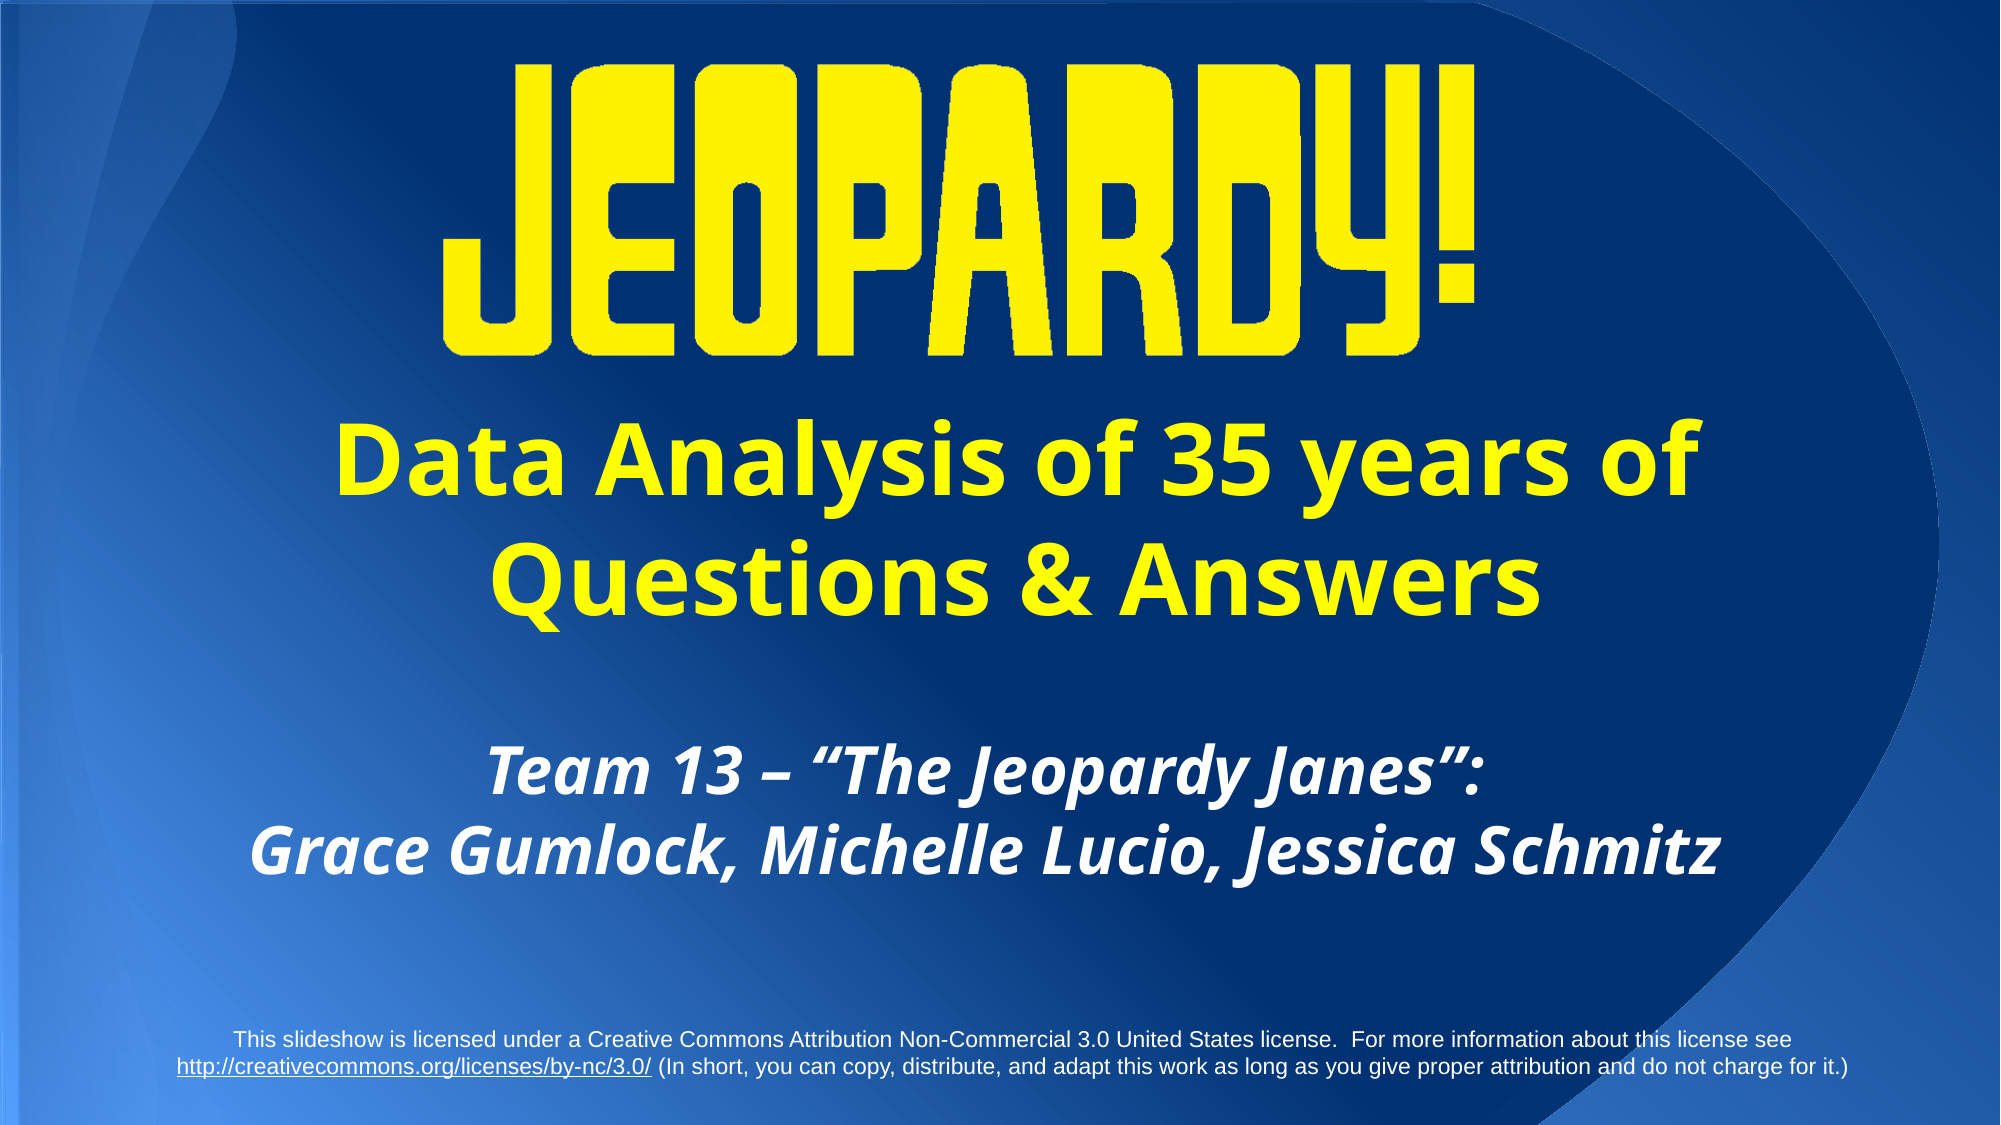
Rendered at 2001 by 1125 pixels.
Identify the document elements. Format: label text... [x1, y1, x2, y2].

title Data Analysis of 35 years of Questions & Answers [213, 409, 1819, 651]
subtitle Team 13 – “The Jeopardy Janes”: Grace Gumlock, Michelle Lucio, Jessica Schmitz [213, 712, 1753, 912]
text_box This slideshow is licensed under a Creative Commons Attribution Non-Commercial 3.0 United States license. For more information about this license see http://creativecommons.org/licenses/by-nc/3.0/ (In short, you can copy, distribute, and adapt this work as long as you give proper attribution and do not charge for it.) [50, 1009, 1977, 1125]
picture [431, 51, 1501, 370]
